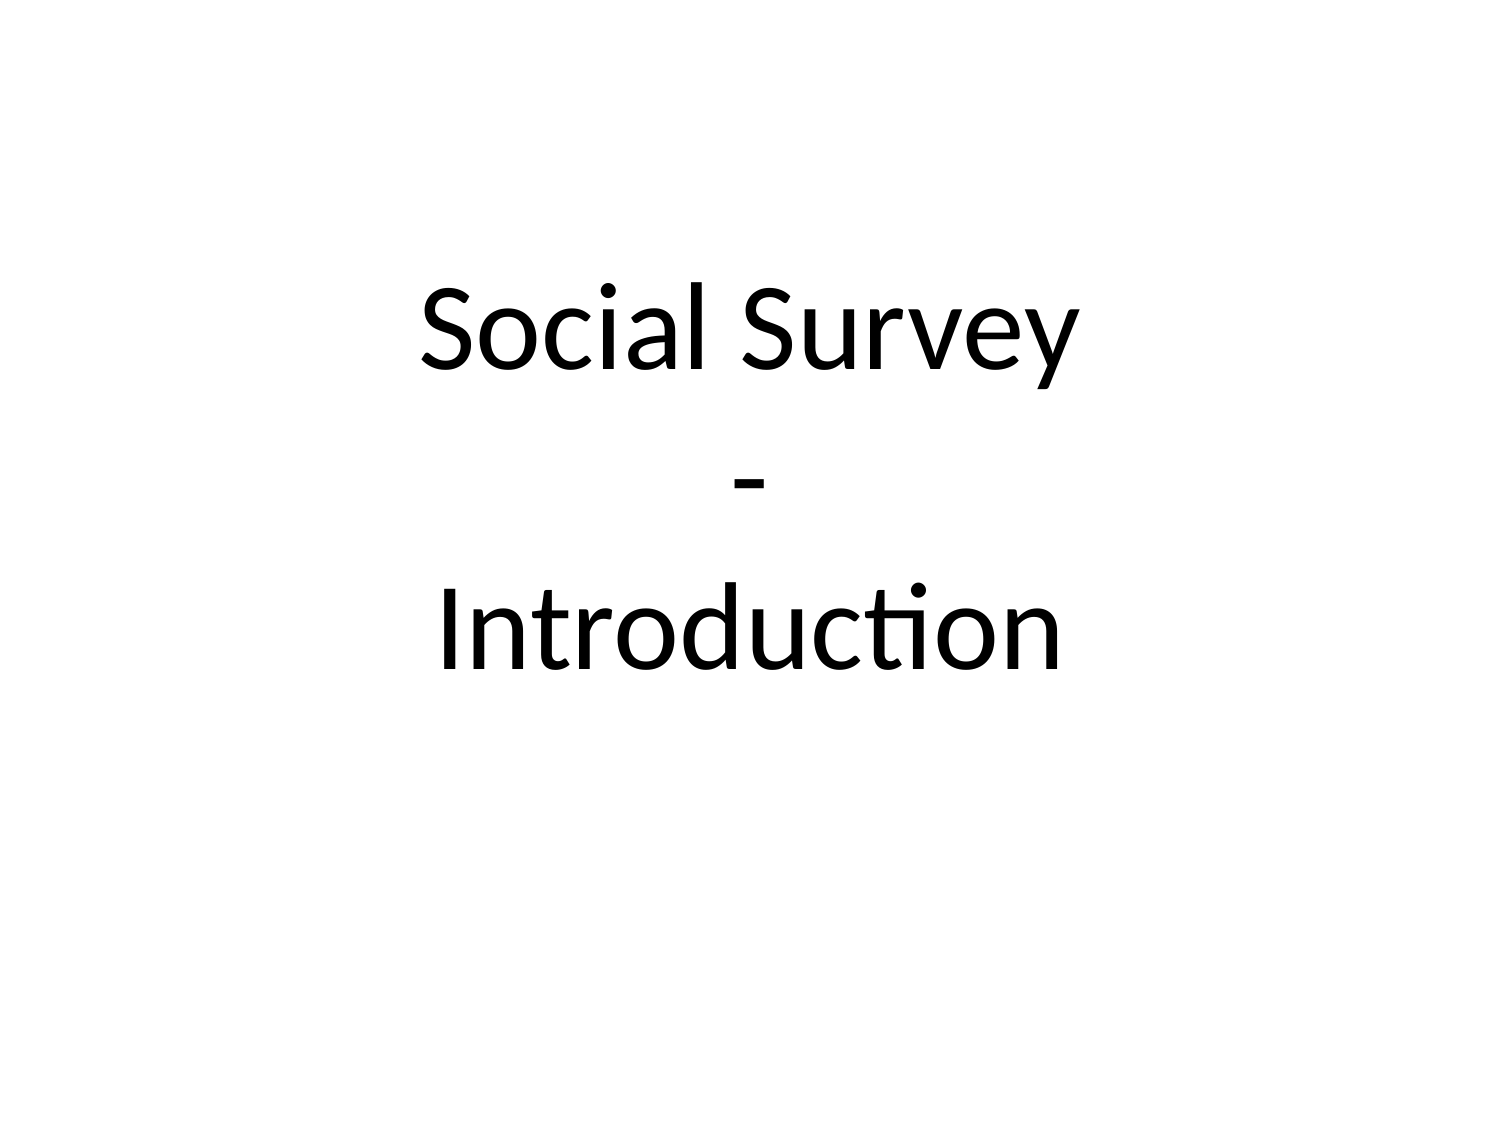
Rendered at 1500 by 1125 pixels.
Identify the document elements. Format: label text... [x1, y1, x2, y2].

title Social Survey - Introduction [112, 349, 1388, 591]
